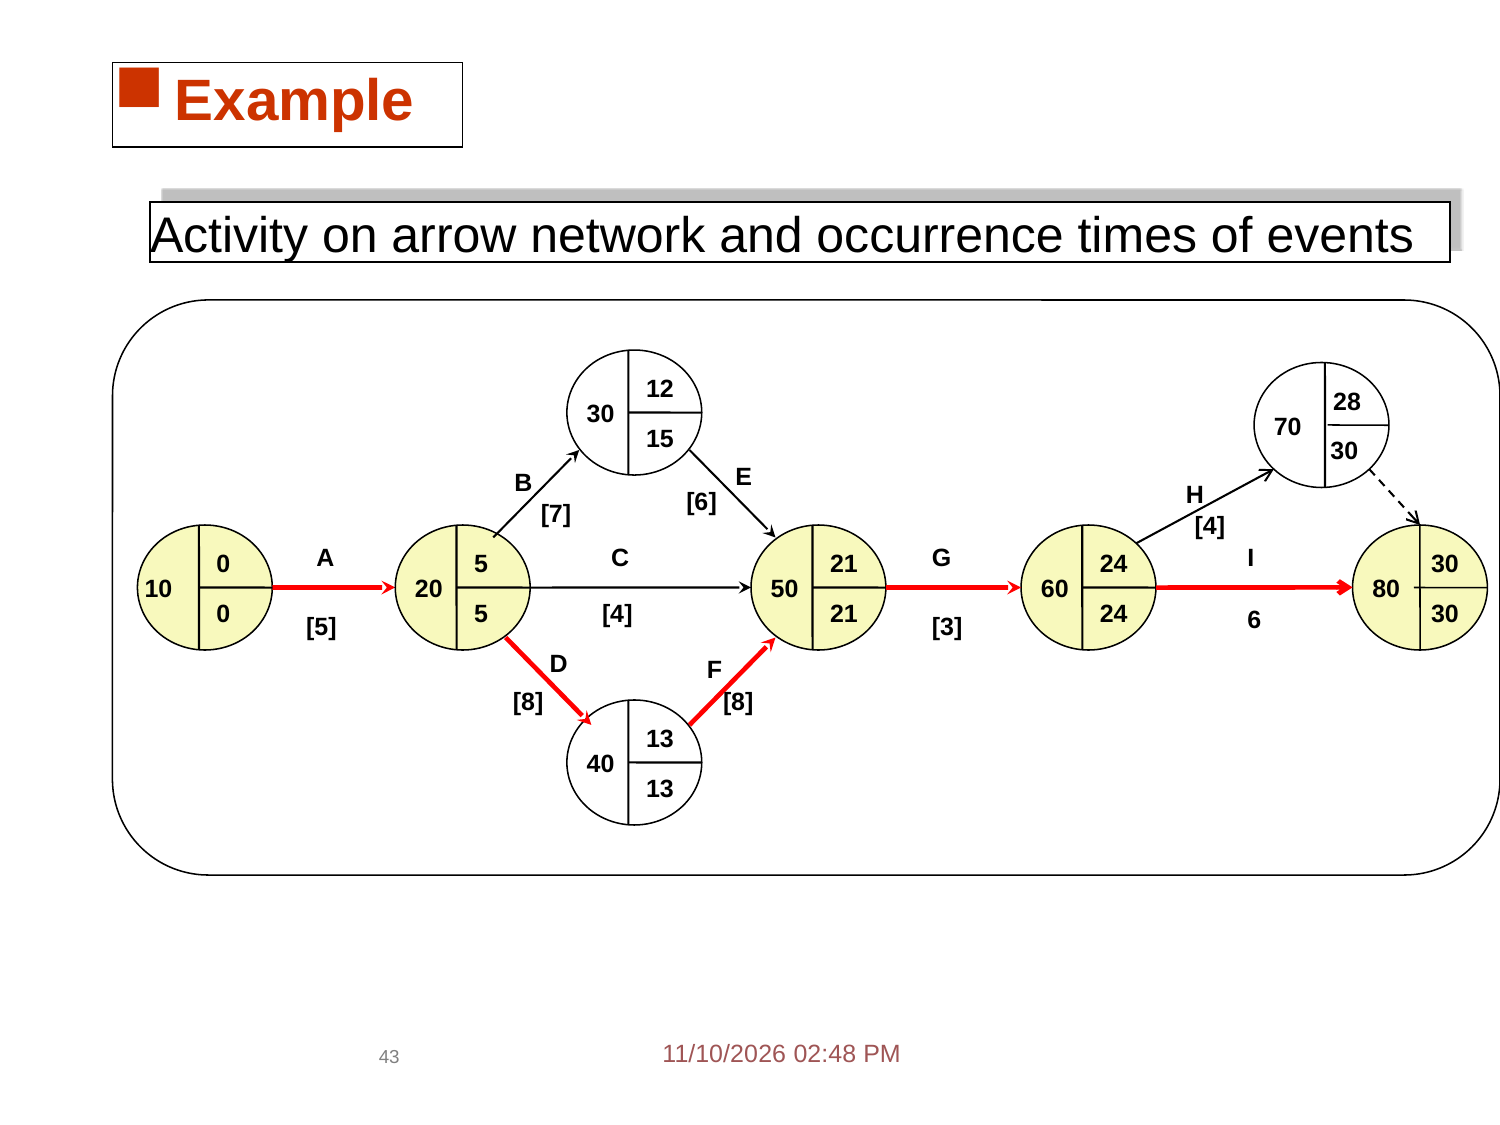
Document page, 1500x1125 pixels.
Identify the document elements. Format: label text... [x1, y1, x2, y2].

text_box Activity on arrow network and occurrence times of events [150, 202, 1450, 263]
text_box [1366, 471, 1423, 523]
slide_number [662, 1037, 914, 1076]
slide_number 43 [359, 1044, 419, 1097]
text_box Example [112, 62, 463, 148]
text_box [1167, 437, 1243, 576]
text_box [112, 299, 1500, 876]
